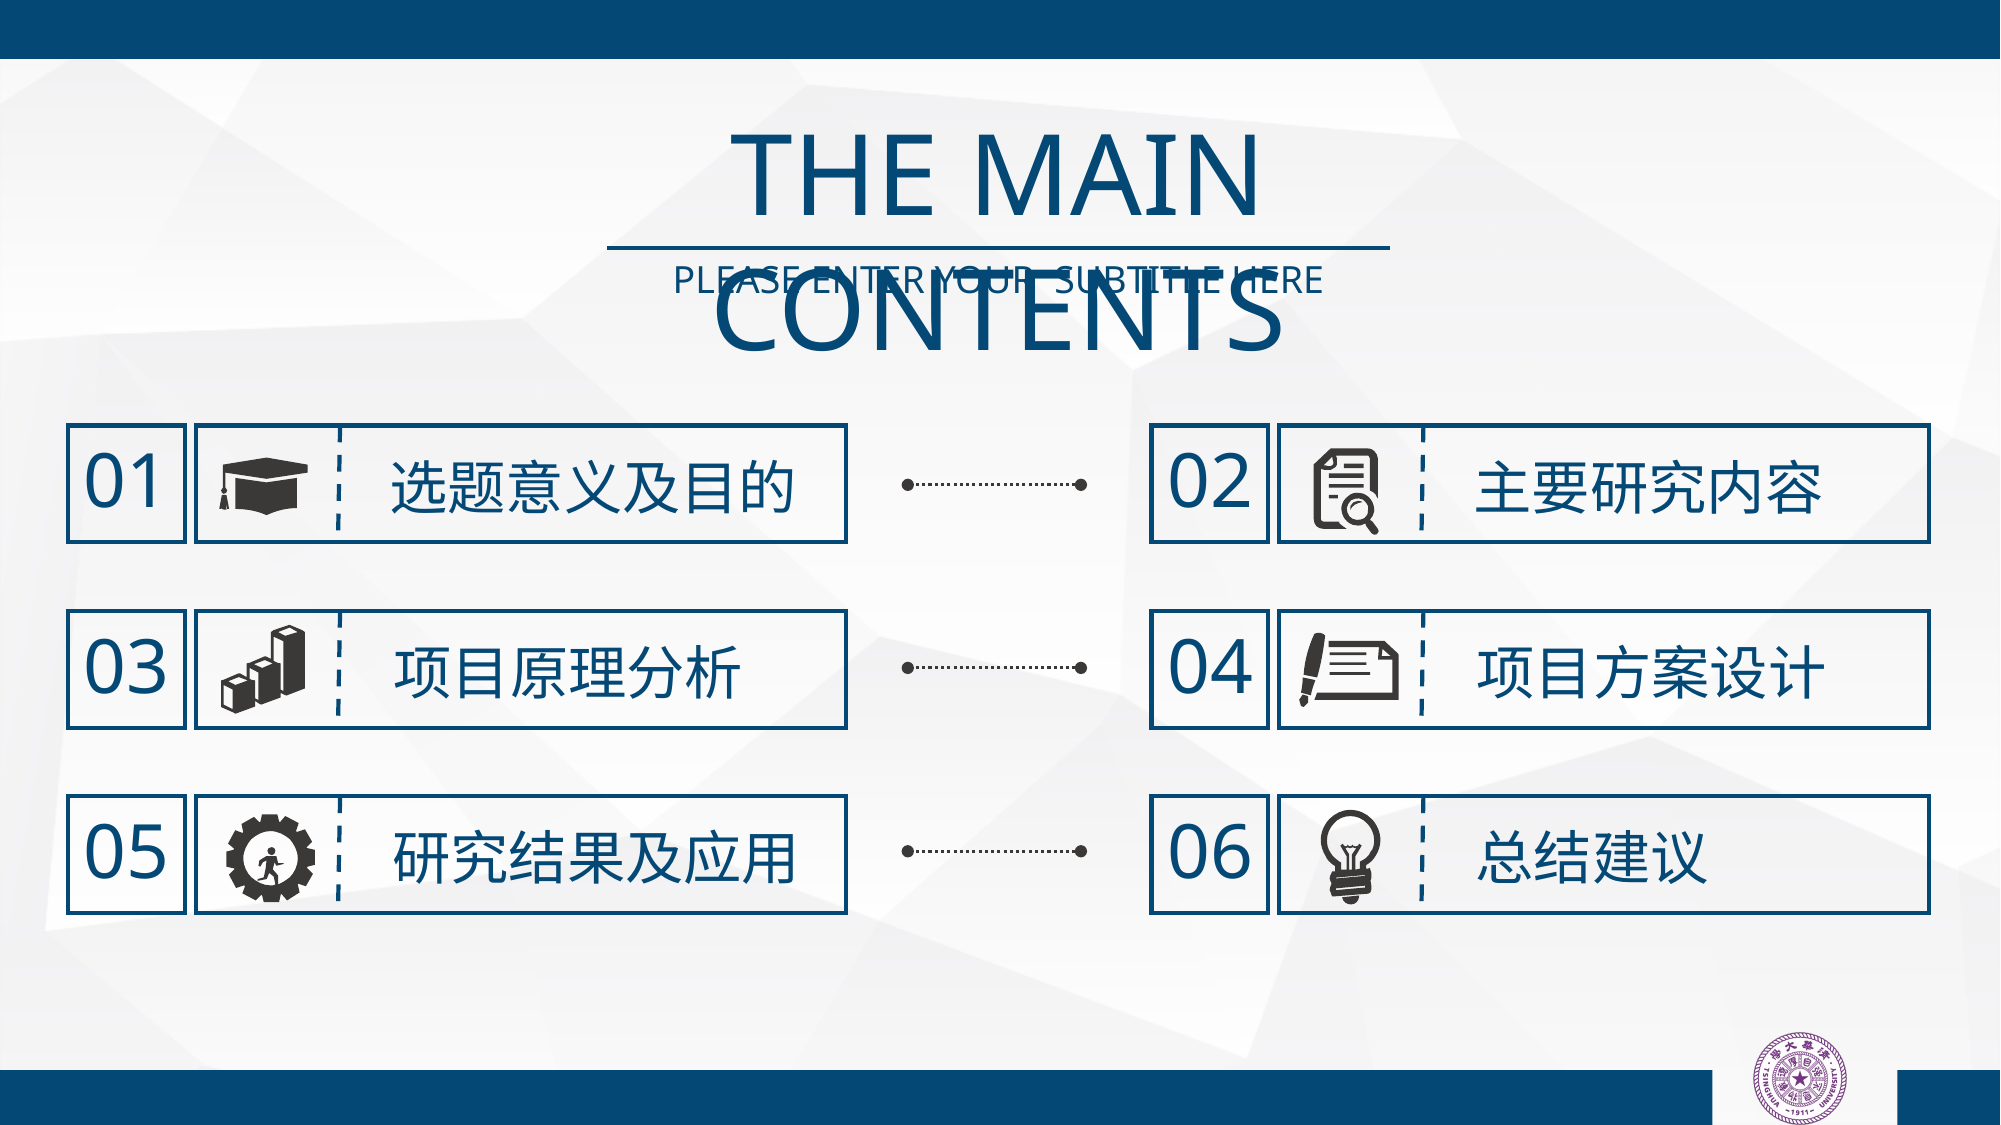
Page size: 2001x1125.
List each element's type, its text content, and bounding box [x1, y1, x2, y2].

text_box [1134, 796, 1930, 914]
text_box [1134, 610, 1930, 728]
text_box [1896, 1069, 2000, 1125]
text_box THE MAIN CONTENTS [449, 95, 1548, 381]
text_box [566, 247, 1431, 310]
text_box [51, 610, 846, 728]
picture [0, 0, 2001, 1125]
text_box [51, 425, 846, 543]
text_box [1134, 425, 1930, 543]
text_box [51, 796, 846, 914]
text_box [0, 1069, 1713, 1125]
text_box [0, 0, 2000, 60]
